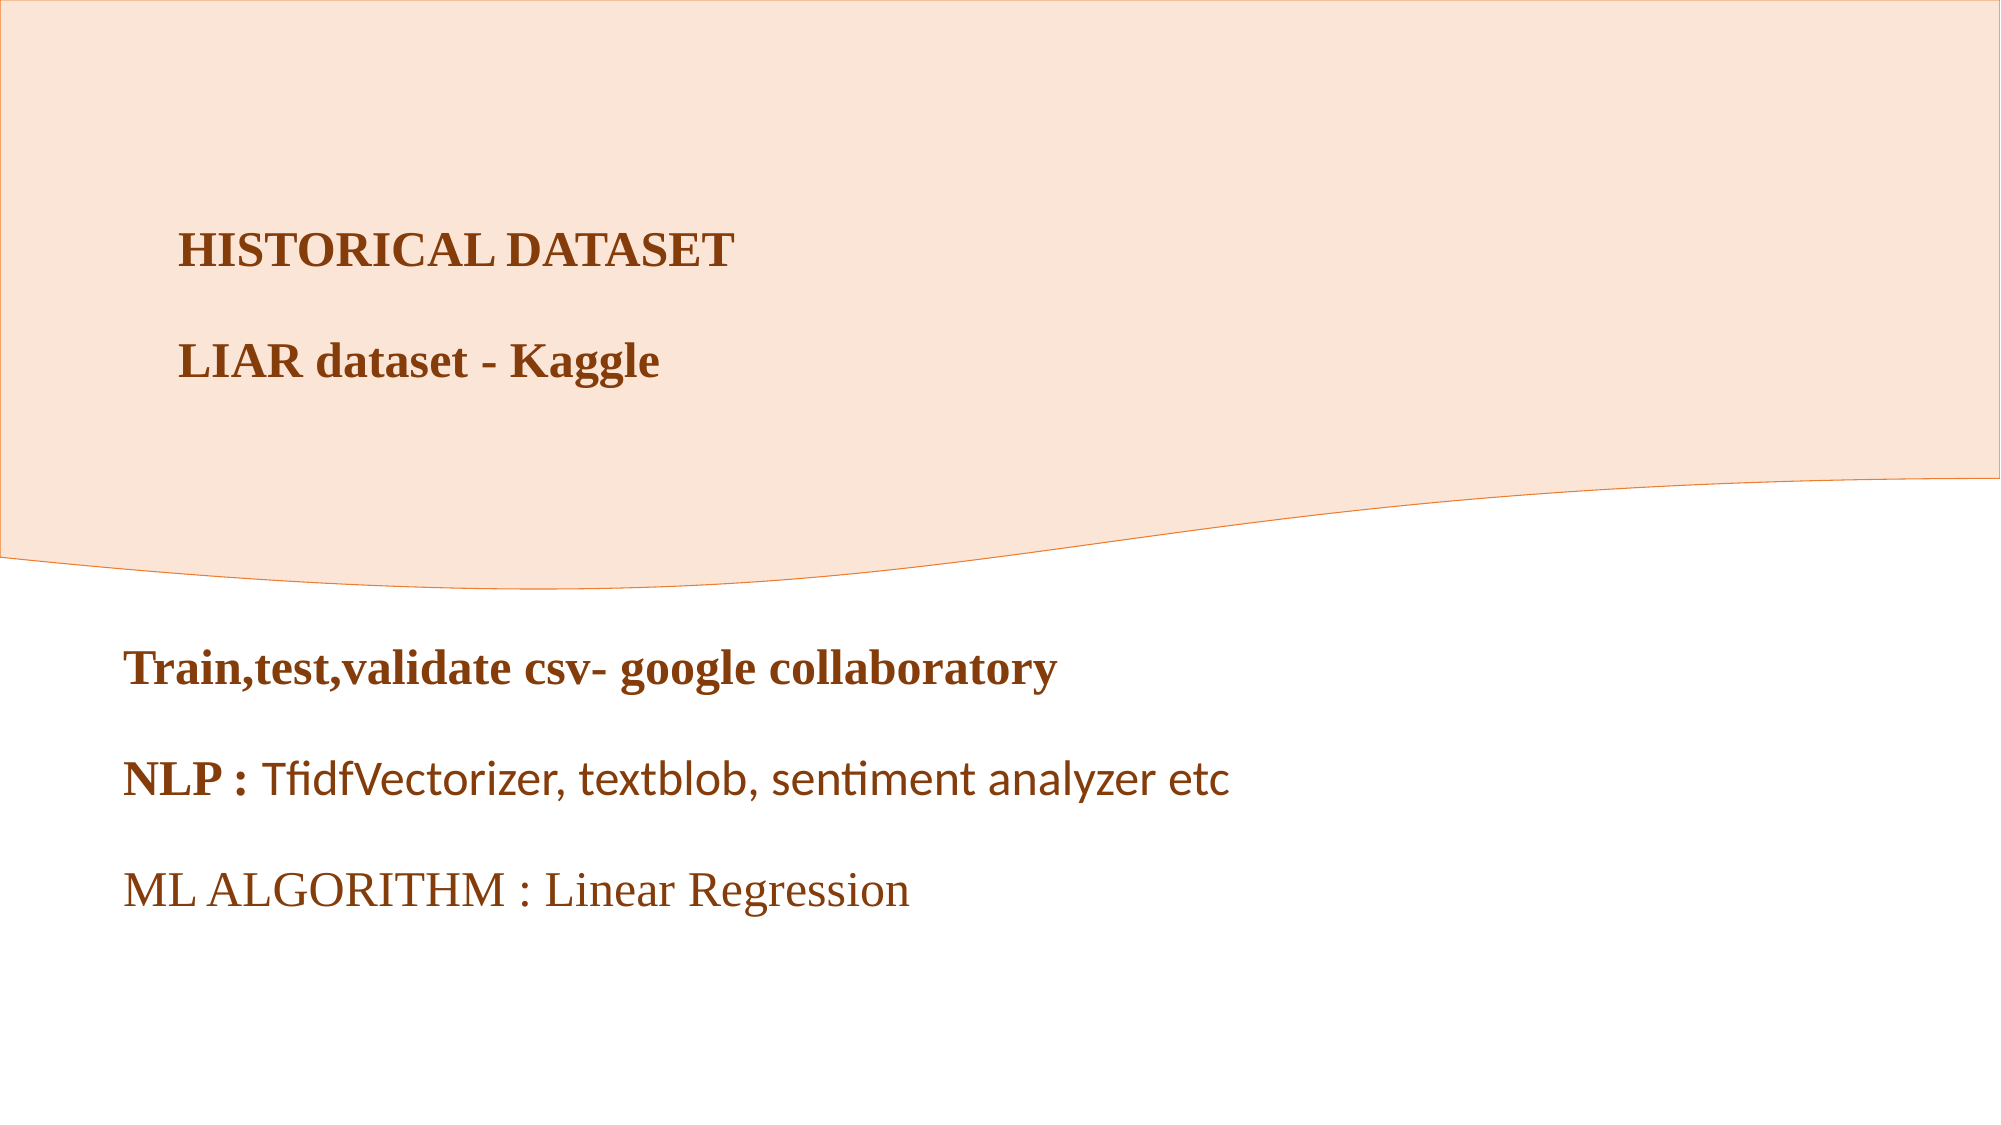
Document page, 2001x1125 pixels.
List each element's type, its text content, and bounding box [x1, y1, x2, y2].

text_box Train,test,validate csv- google collaboratory NLP : TfidfVectorizer, textblob, sentiment analyzer etc ML ALGORITHM : Linear Regression [91, 618, 1777, 924]
text_box HISTORICAL DATASET LIAR dataset - Kaggle [146, 200, 1147, 395]
text_box [0, 0, 2000, 590]
